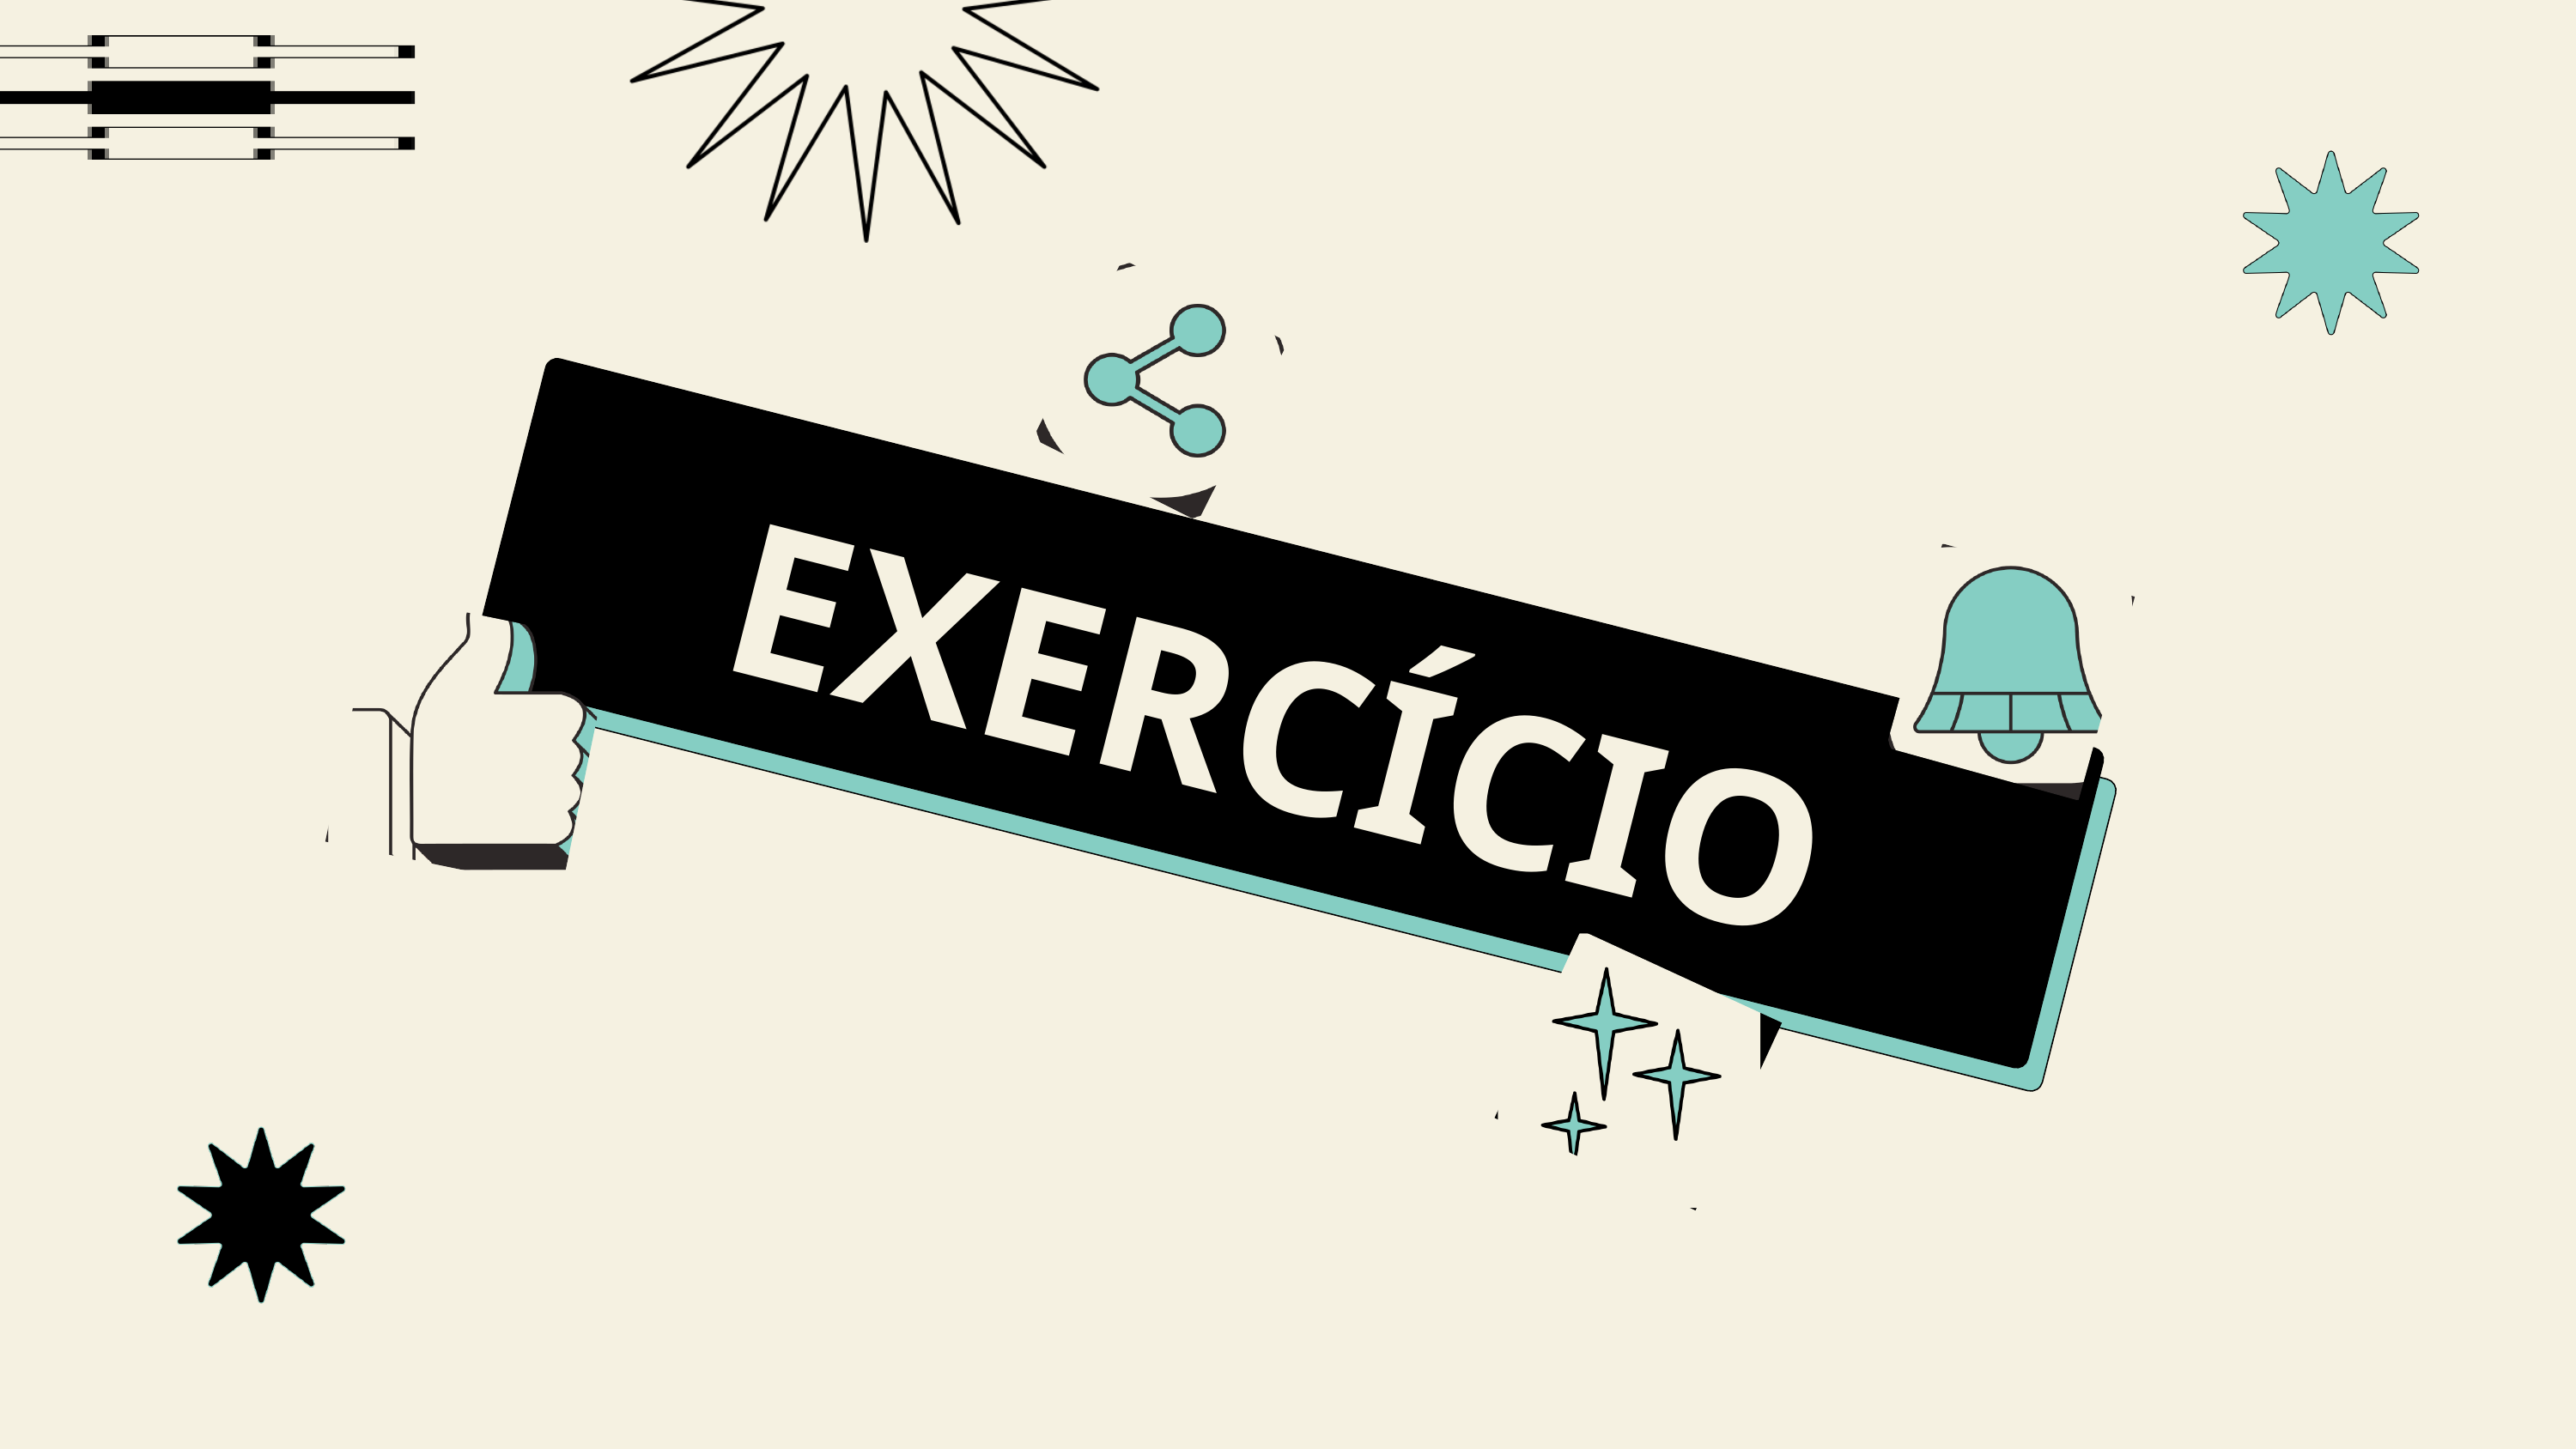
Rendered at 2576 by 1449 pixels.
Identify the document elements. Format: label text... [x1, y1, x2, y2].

text_box EXERCÍCIO [469, 579, 477, 614]
text_box [2242, 150, 2420, 336]
text_box [2111, 590, 2136, 685]
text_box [509, 580, 2104, 903]
text_box [612, 0, 1121, 243]
text_box [1494, 930, 1783, 1211]
text_box [1032, 259, 1288, 522]
text_box [325, 593, 477, 873]
text_box [0, 35, 416, 160]
text_box EXERCÍCIO [485, 358, 1275, 546]
text_box [176, 1126, 346, 1304]
text_box EXERCÍCIO [1513, 912, 2069, 1046]
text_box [483, 548, 2091, 879]
